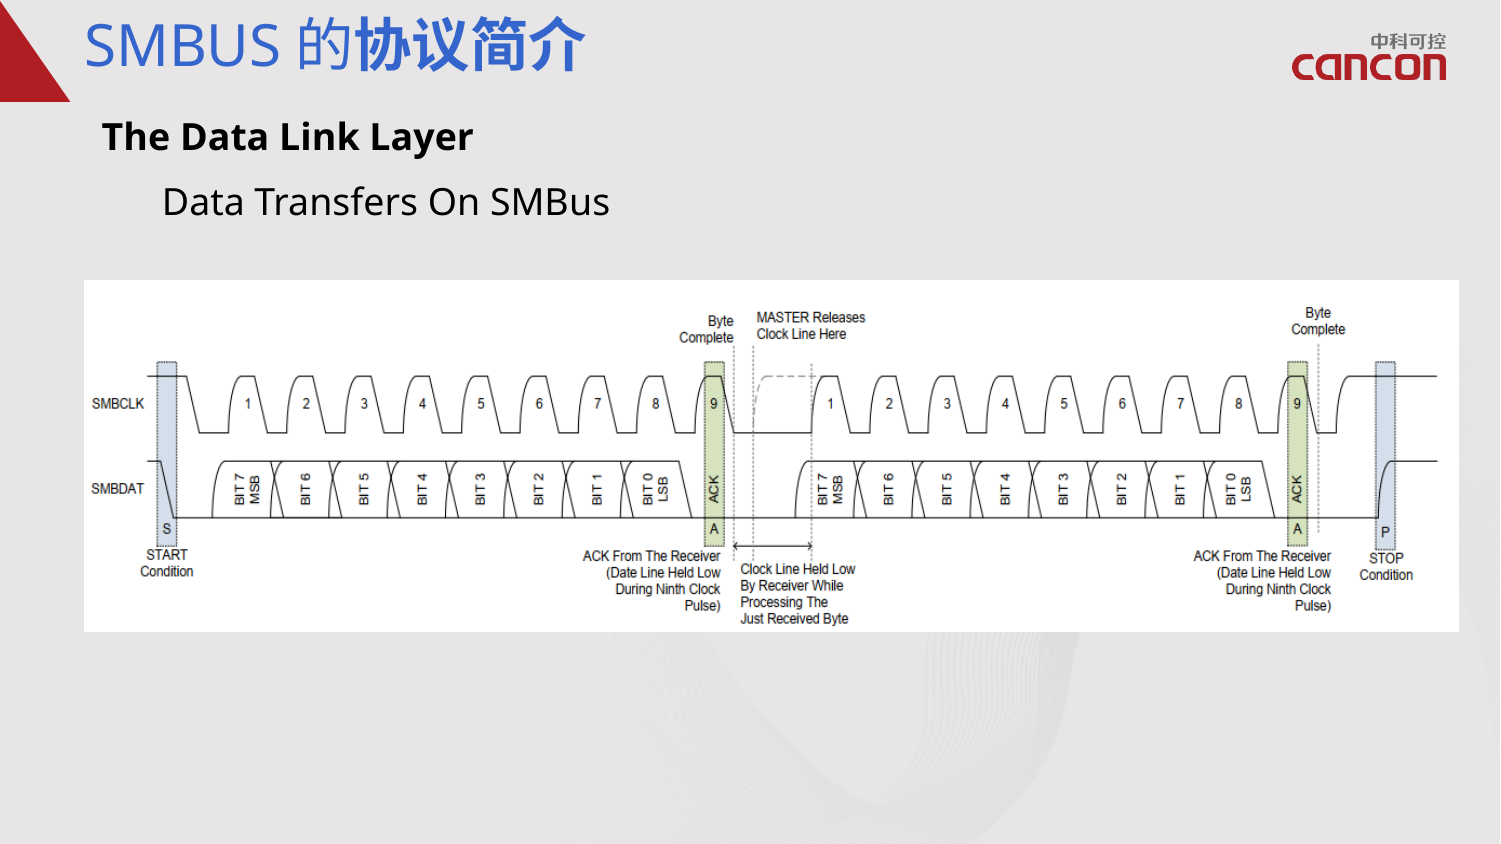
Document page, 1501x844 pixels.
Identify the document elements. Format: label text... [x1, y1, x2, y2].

list [41, 148, 1451, 764]
text_box The Data Link Layer [86, 105, 907, 201]
text_box Data Transfers On SMBus [147, 158, 1468, 233]
picture [0, 0, 1501, 844]
title SMBUS的协议简介 [73, 8, 1282, 88]
